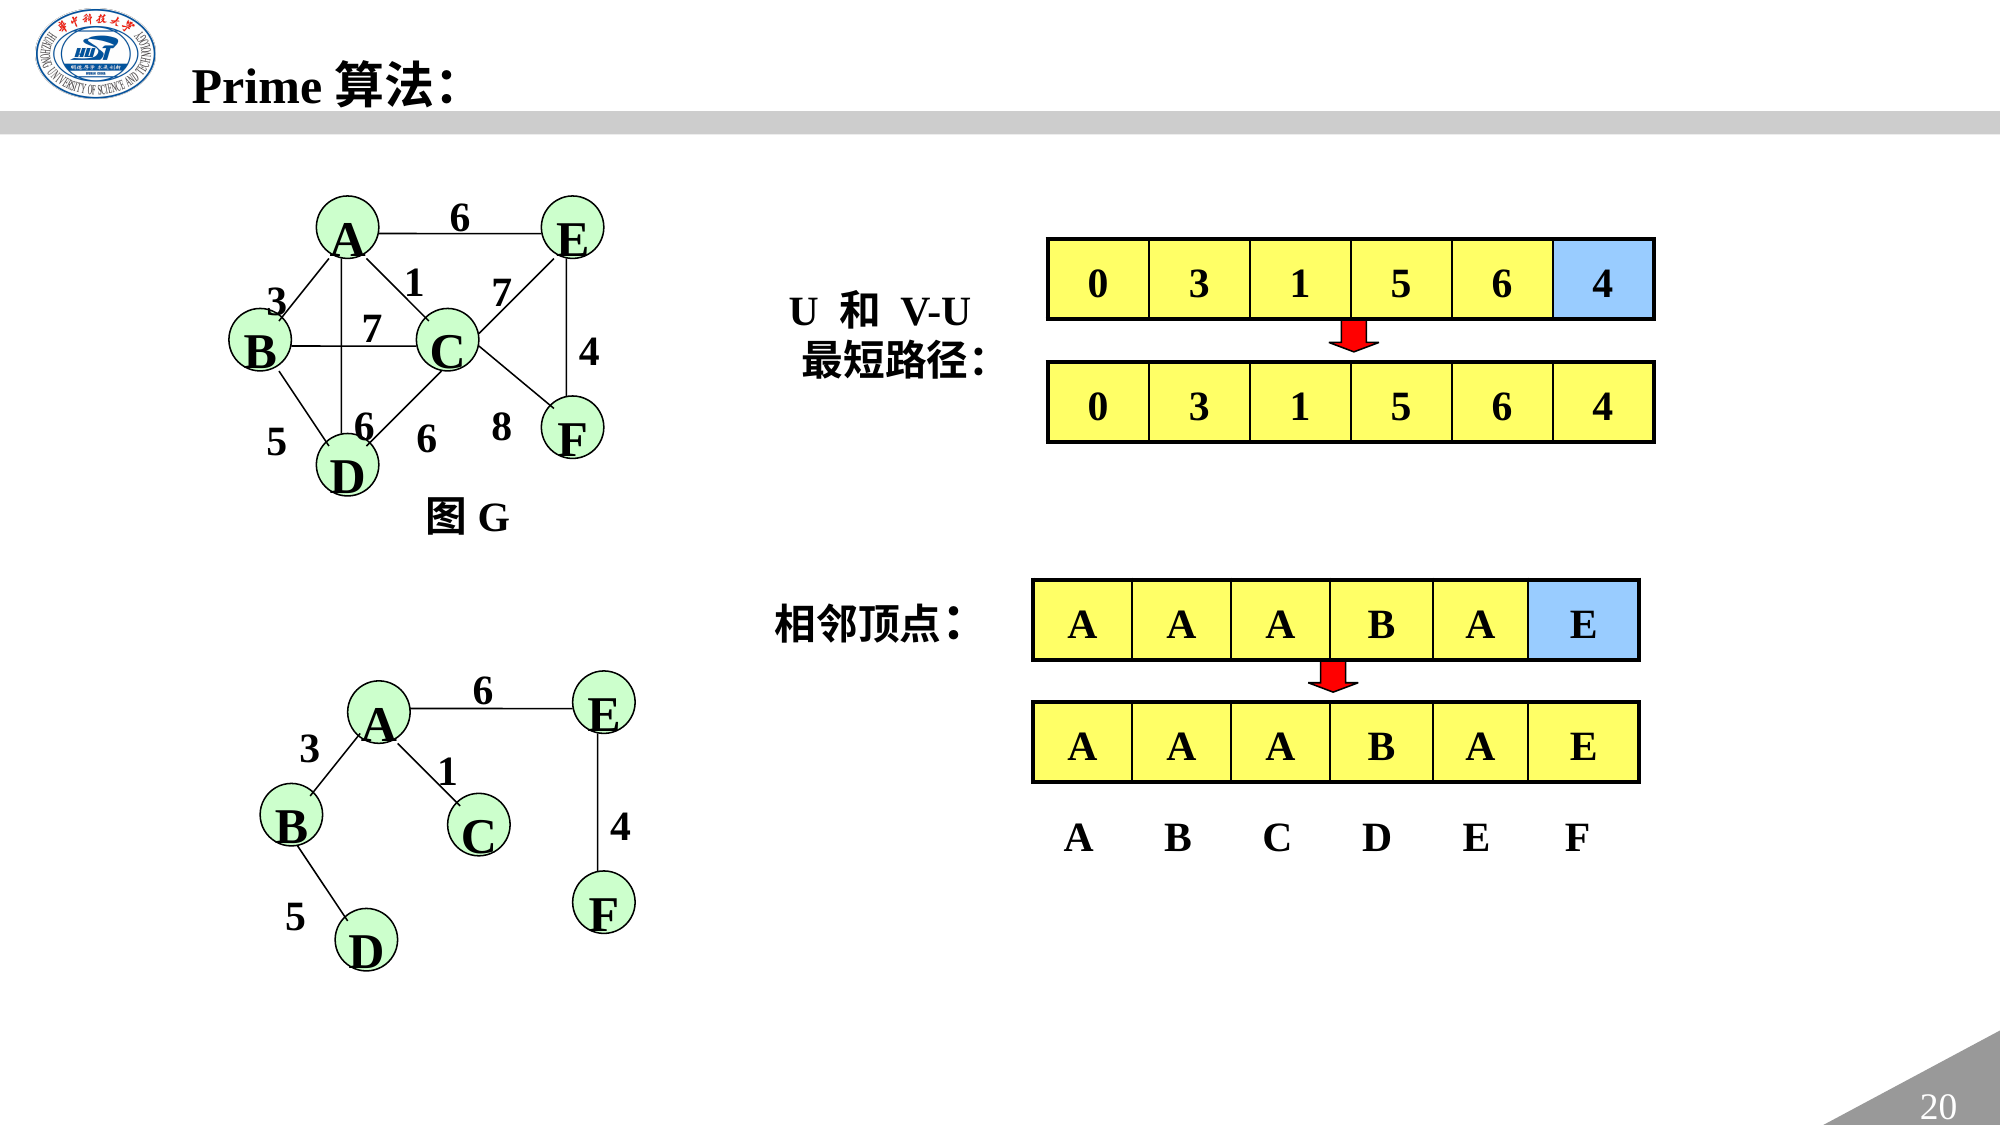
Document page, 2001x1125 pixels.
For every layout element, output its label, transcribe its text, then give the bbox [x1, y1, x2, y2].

text_box D [316, 433, 379, 496]
table_header A [1035, 582, 1131, 658]
table_header B [1331, 582, 1432, 658]
text_box 6 [449, 174, 473, 240]
table_header B [1128, 793, 1228, 873]
text_box 图G [410, 466, 525, 547]
table_header A [1029, 793, 1128, 873]
table_header 1 [1251, 364, 1350, 440]
table_header 4 [1554, 364, 1652, 440]
text_box E [541, 195, 604, 259]
text_box 5 [285, 873, 311, 939]
text_box 4 [610, 783, 636, 849]
table_header 1 [1251, 241, 1350, 317]
text_box F [541, 395, 604, 459]
table_header E [1427, 793, 1526, 873]
text_box 5 [266, 398, 292, 464]
text_box U 和 V-U最短路径： [766, 276, 1004, 392]
text_box E [572, 670, 636, 734]
text_box B [228, 308, 292, 371]
text_box 相邻顶点： [758, 564, 1009, 658]
table_header 6 [1453, 241, 1552, 317]
table_header A [1133, 704, 1230, 780]
text_box C [447, 793, 511, 856]
text_box [1308, 662, 1359, 693]
table_header 0 [1050, 241, 1148, 317]
table_header 5 [1352, 364, 1451, 440]
table_header A [1133, 582, 1230, 658]
text_box F [572, 870, 636, 934]
table_header C [1228, 793, 1327, 873]
table_header 5 [1352, 241, 1451, 317]
text_box 1 [437, 728, 461, 794]
text_box Prime算法： [176, 27, 602, 121]
table_header A [1232, 704, 1329, 780]
picture [35, 8, 156, 99]
text_box 6 [472, 647, 506, 713]
text_box A [347, 680, 411, 744]
text_box 8 [491, 383, 517, 449]
table_header A [1232, 582, 1329, 658]
table_header 3 [1150, 364, 1249, 440]
text_box D [335, 908, 398, 971]
table_header F [1526, 793, 1629, 873]
table_header 4 [1554, 241, 1652, 317]
text_box 7 [361, 285, 387, 351]
table_header E [1529, 582, 1637, 658]
text_box A [316, 195, 379, 259]
table_header B [1331, 704, 1432, 780]
table_header 3 [1150, 241, 1249, 317]
table_header A [1434, 582, 1527, 658]
text_box 3 [266, 258, 292, 324]
text_box 7 [491, 249, 517, 315]
table_header A [1434, 704, 1527, 780]
table_header D [1327, 793, 1427, 873]
text_box 3 [299, 706, 325, 771]
table_header 0 [1050, 364, 1148, 440]
table_header E [1529, 704, 1637, 780]
table_header A [1035, 704, 1131, 780]
text_box C [416, 308, 479, 371]
text_box 4 [578, 308, 604, 374]
text_box 1 [403, 239, 429, 305]
text_box B [260, 783, 323, 846]
text_box 6 [353, 383, 379, 449]
text_box 6 [416, 396, 442, 461]
text_box [1328, 321, 1379, 352]
table_header 6 [1453, 364, 1552, 440]
